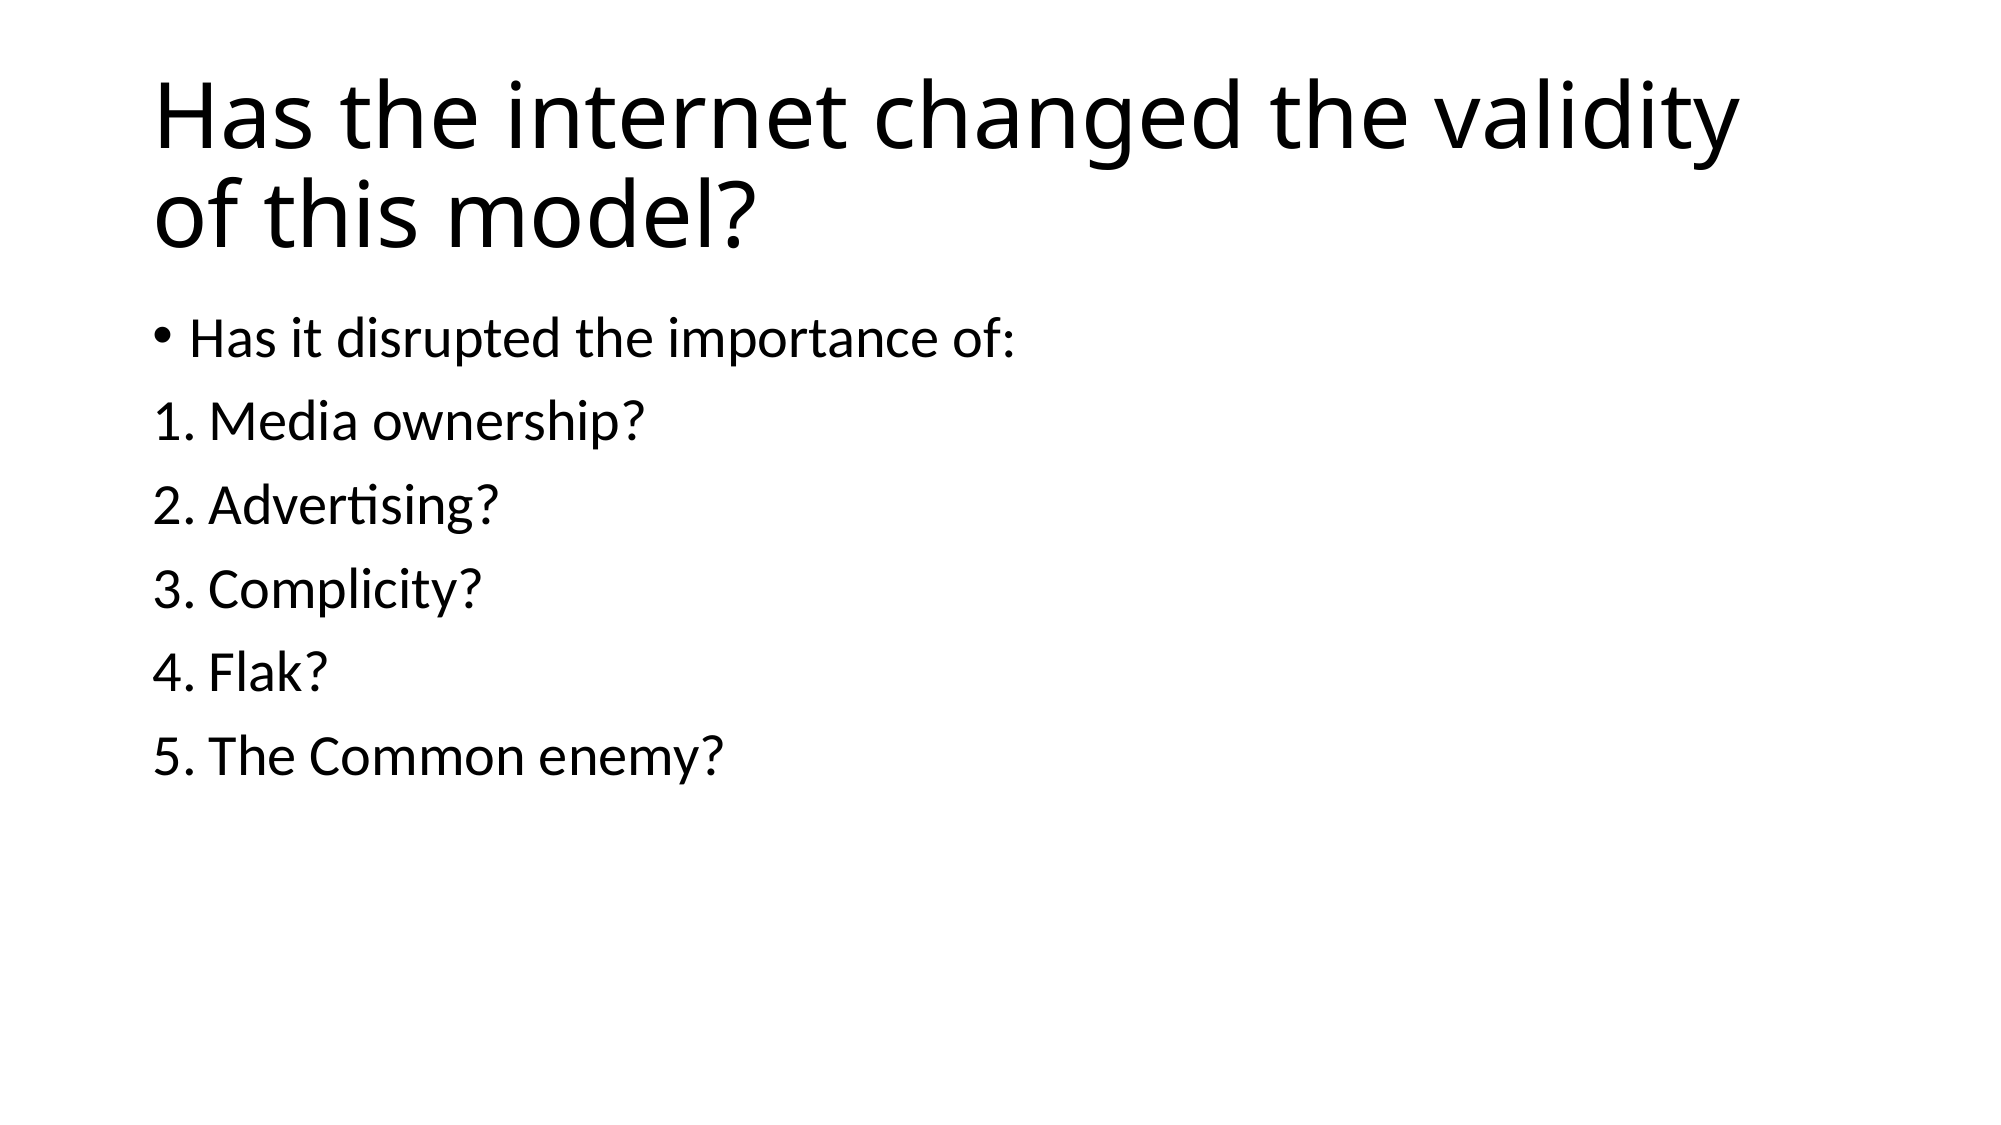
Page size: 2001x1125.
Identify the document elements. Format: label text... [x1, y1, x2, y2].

list Has it disrupted the importance of: Media ownership? Advertising? Complicity? Flak? The Common enemy? [137, 299, 1863, 1014]
title Has the internet changed the validity of this model? [137, 59, 1863, 278]
